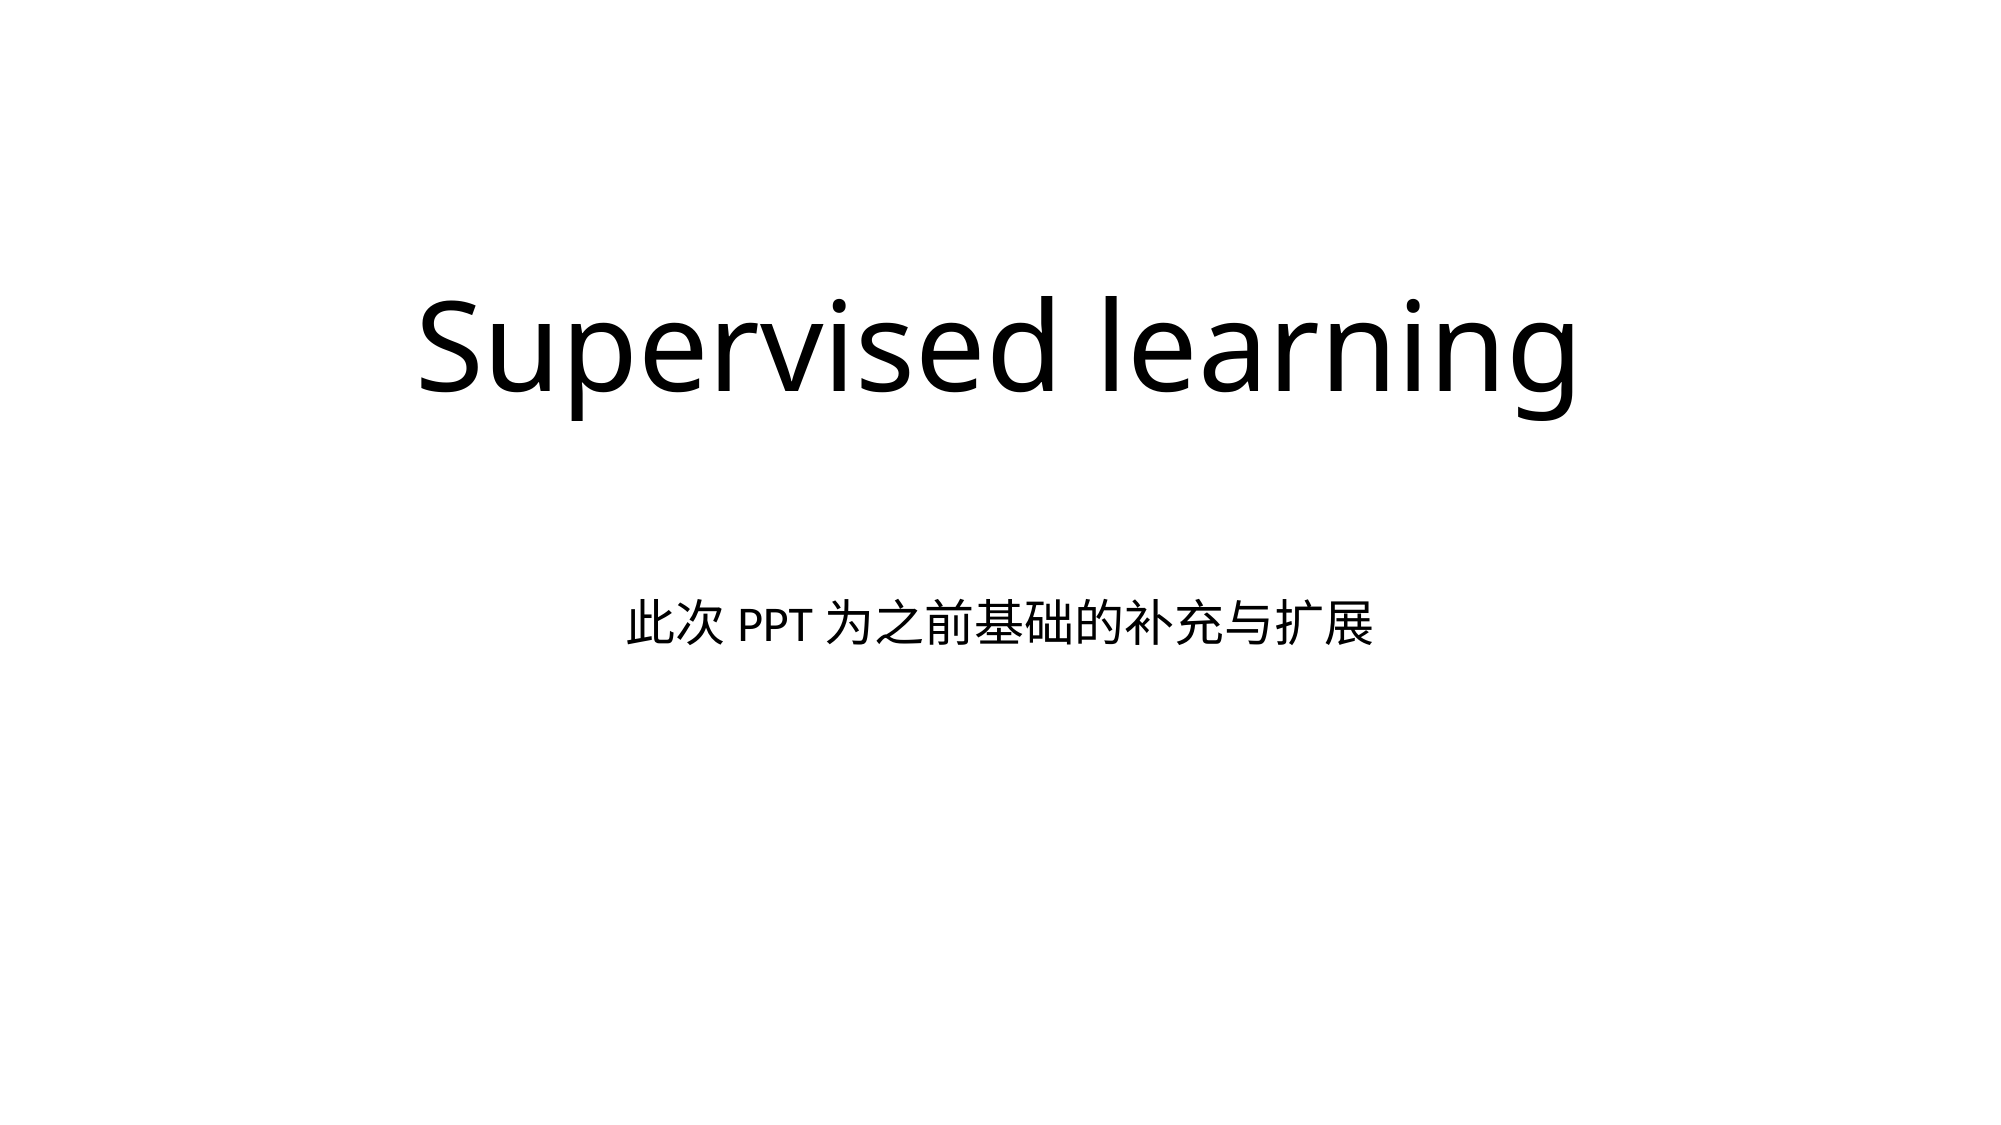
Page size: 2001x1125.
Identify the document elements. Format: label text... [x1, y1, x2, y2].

subtitle 此次PPT为之前基础的补充与扩展 [249, 590, 1750, 863]
title Supervised learning [249, 184, 1750, 576]
